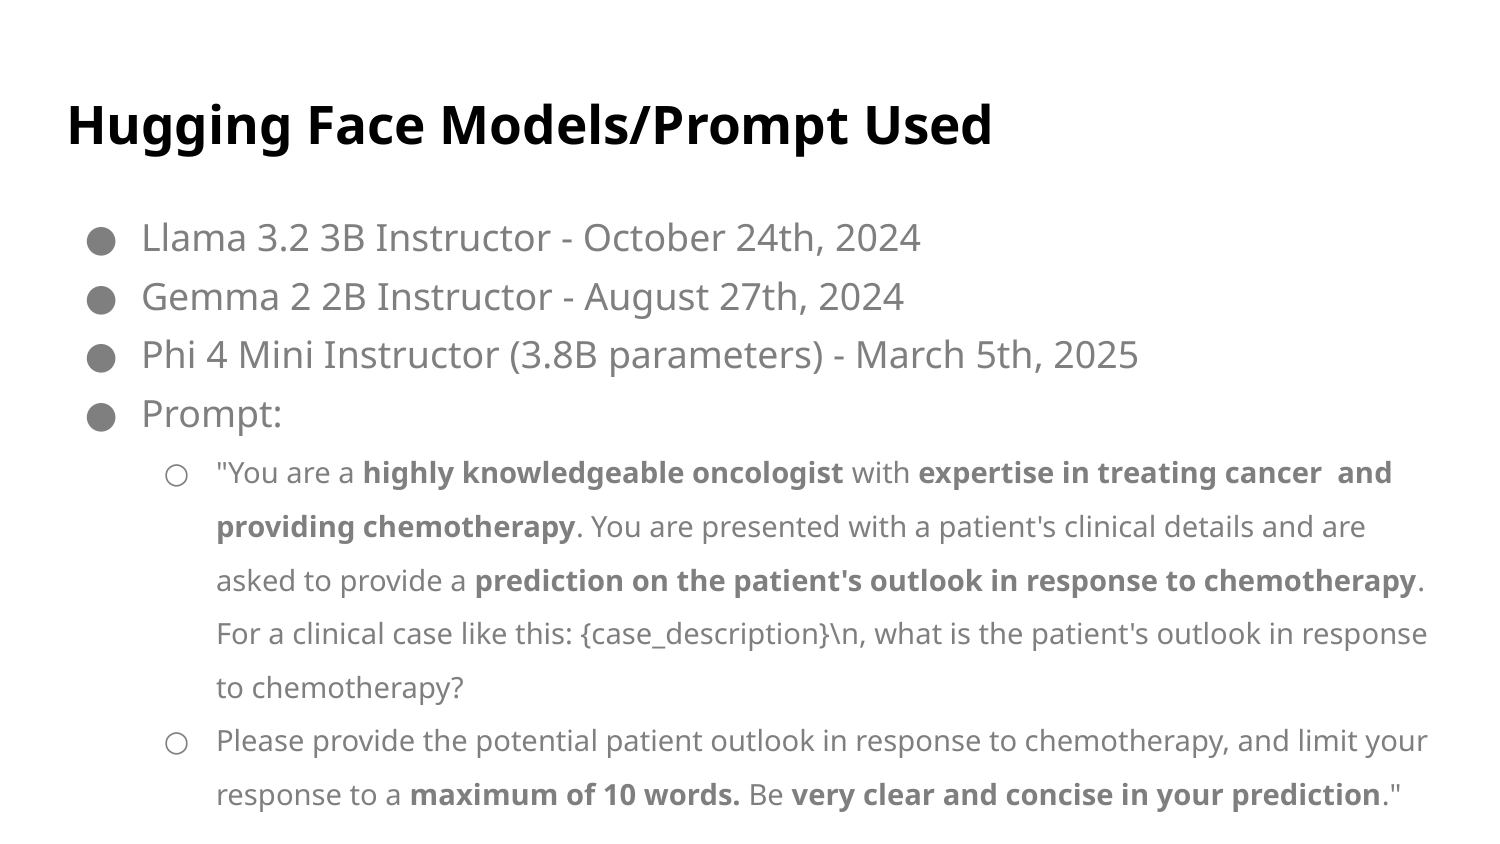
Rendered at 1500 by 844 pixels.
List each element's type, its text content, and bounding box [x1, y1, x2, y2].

title Hugging Face Models/Prompt Used [51, 72, 1449, 176]
list Llama 3.2 3B Instructor - October 24th, 2024 Gemma 2 2B Instructor - August 27th, 2024 Phi 4 Mini Instructor (3.8B parameters) - March 5th, 2025 Prompt: "You are a highly knowledgeable oncologist with expertise in treating cancer and providing chemotherapy. You are presented with a patient's clinical details and are asked to provide a prediction on the patient's outlook in response to chemotherapy. For a clinical case like this: {case_description}\n, what is the patient's outlook in response to chemotherapy? Please provide the potential patient outlook in response to chemotherapy, and limit your response to a maximum of 10 words. Be very clear and concise in your prediction." [51, 189, 1449, 844]
